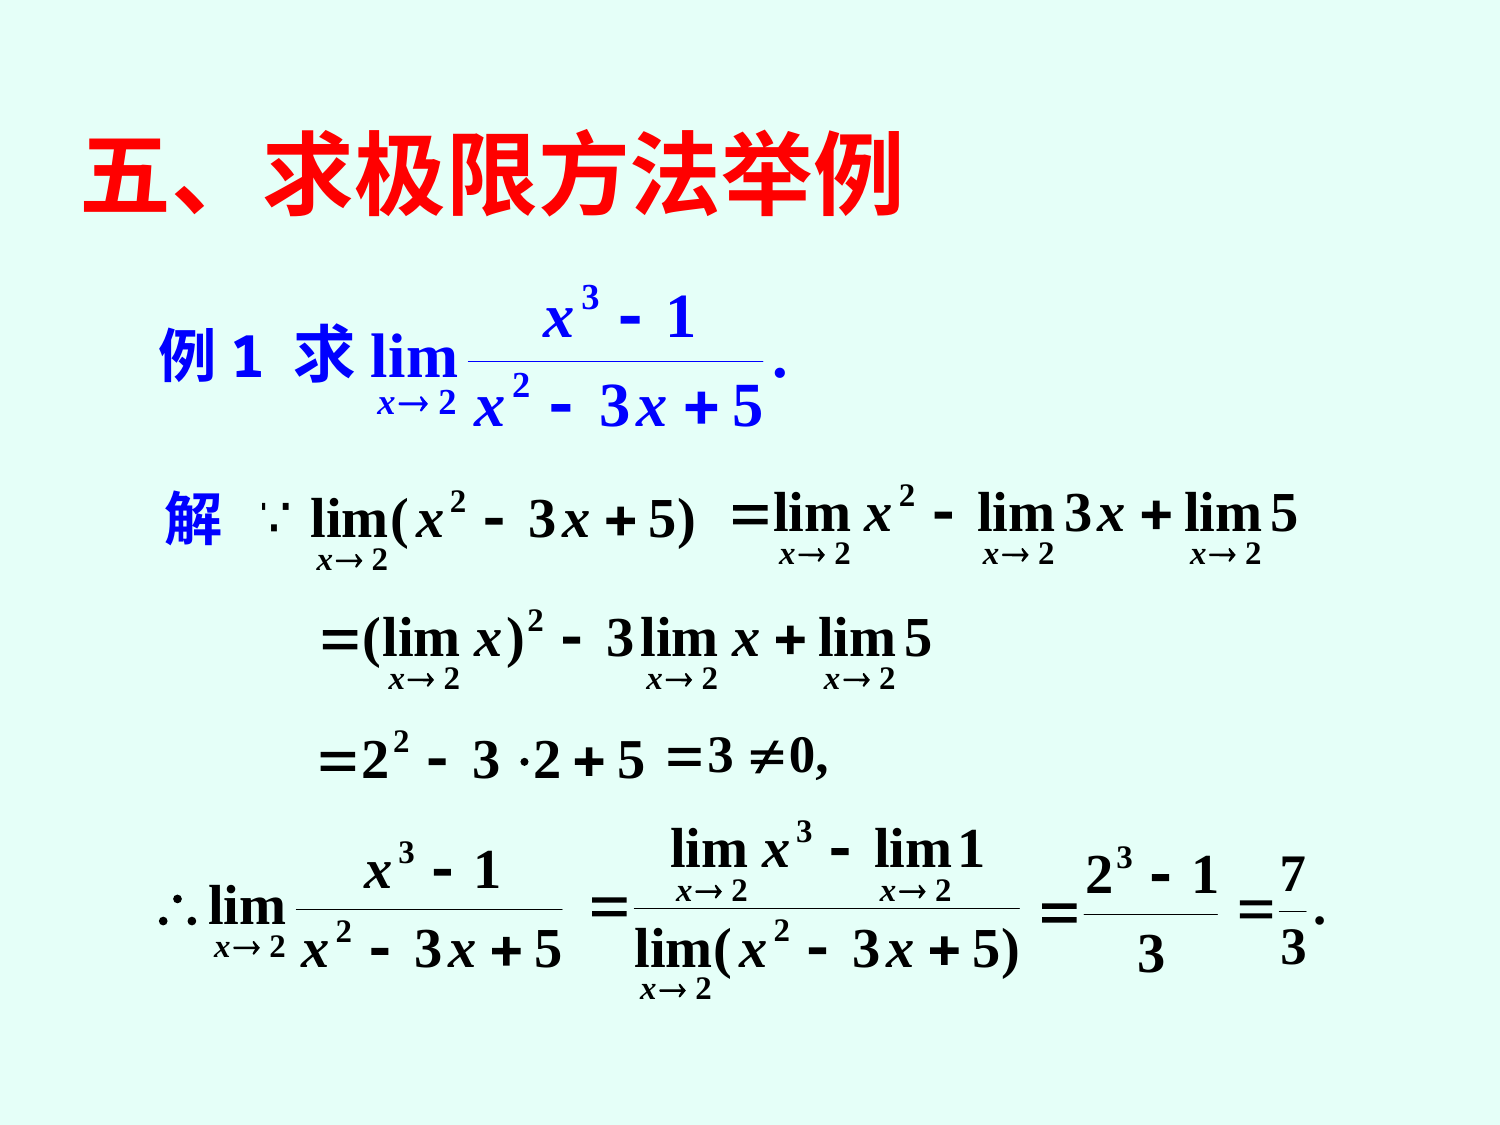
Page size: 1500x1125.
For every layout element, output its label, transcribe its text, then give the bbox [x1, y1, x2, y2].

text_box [314, 599, 935, 695]
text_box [1033, 837, 1223, 979]
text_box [583, 812, 1026, 1005]
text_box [262, 480, 700, 576]
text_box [312, 721, 648, 785]
text_box 五、求极限方法举例 [64, 78, 978, 266]
text_box 解 [150, 474, 263, 560]
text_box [143, 274, 788, 432]
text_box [158, 831, 567, 974]
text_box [724, 474, 1301, 570]
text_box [1231, 845, 1329, 971]
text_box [660, 730, 831, 786]
